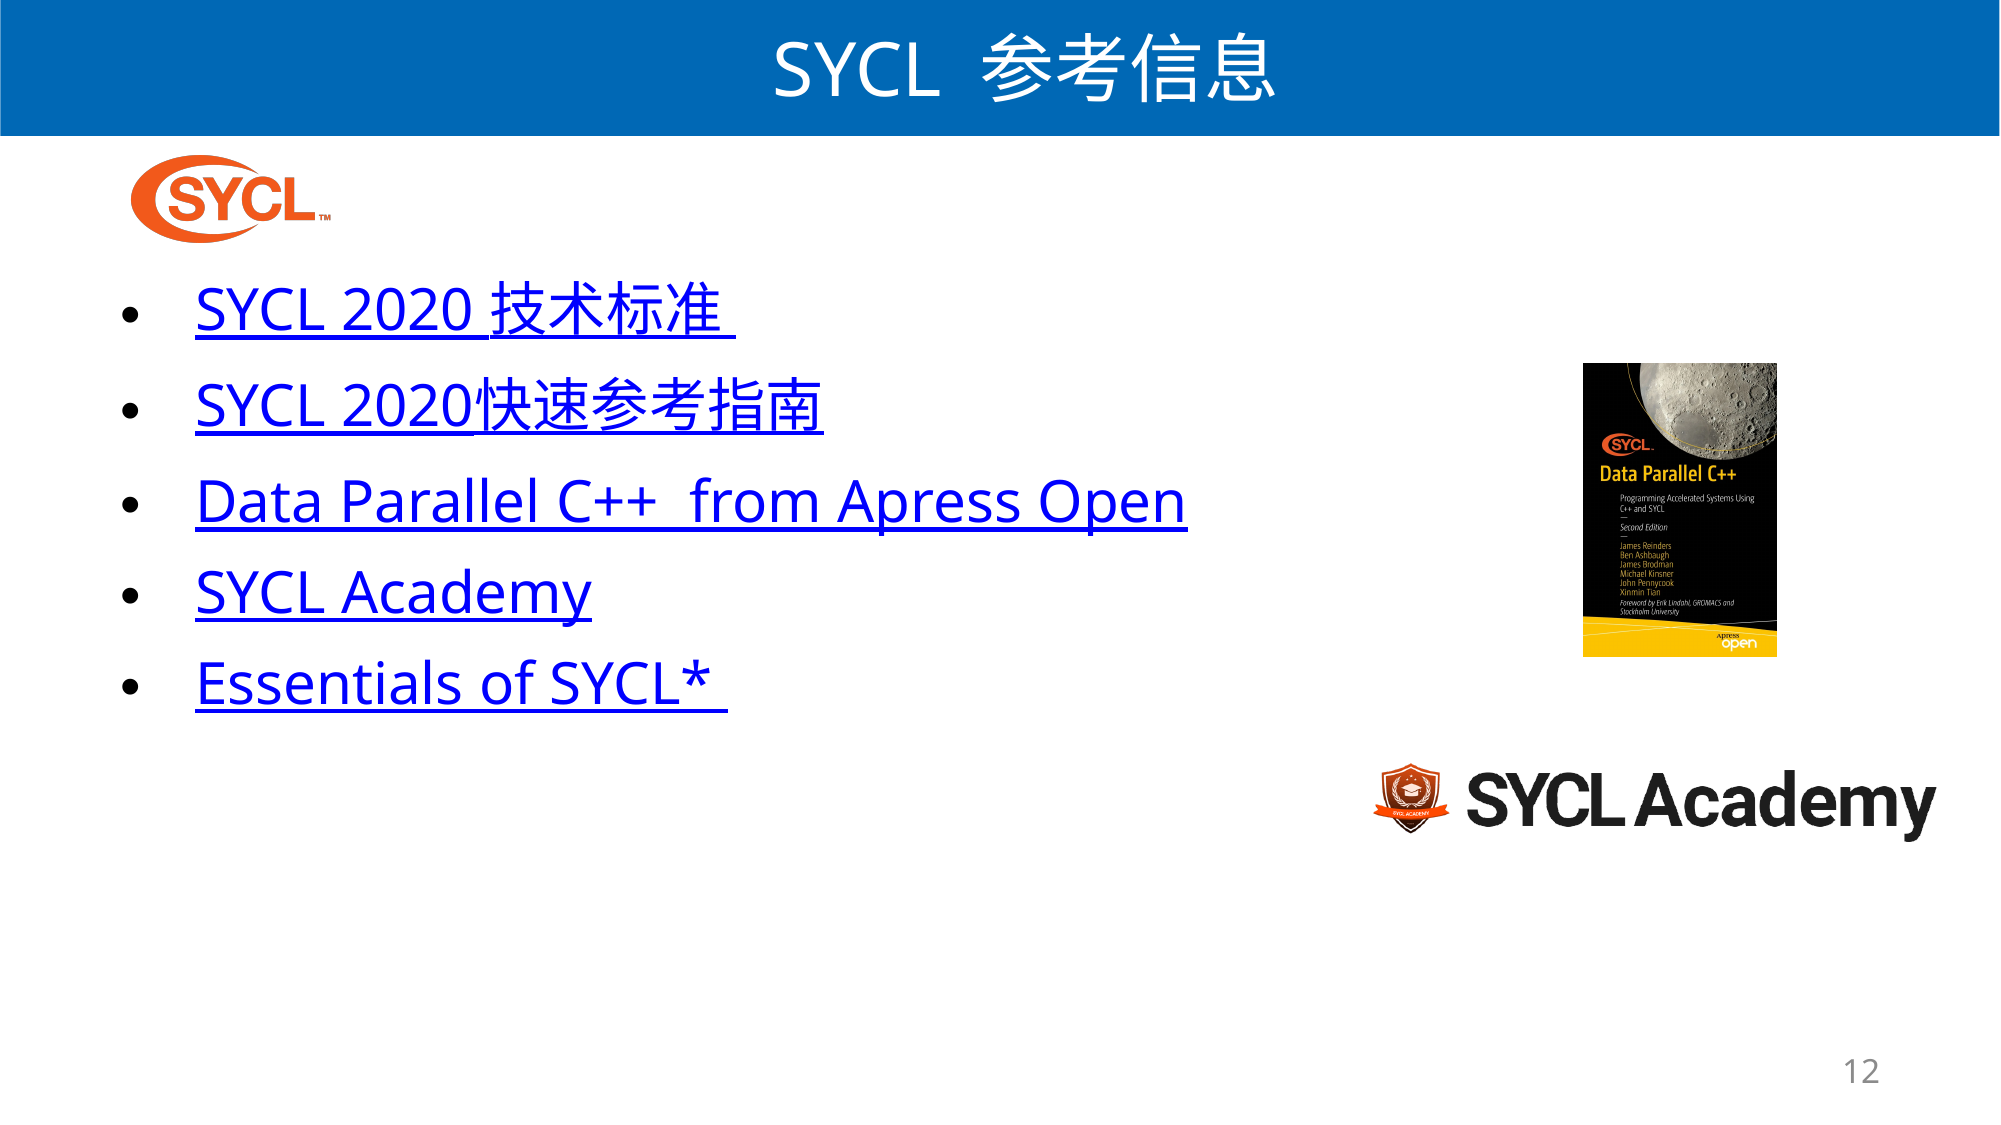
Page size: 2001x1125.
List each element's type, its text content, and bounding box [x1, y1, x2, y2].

text_box SYCL 参考信息 [758, 13, 1295, 119]
picture [1583, 363, 1777, 657]
slide_number 12 [1433, 1042, 1900, 1103]
text_box [0, 0, 2000, 136]
picture [1372, 763, 1937, 843]
picture [130, 155, 331, 244]
list SYCL 2020 技术标准 SYCL 2020快速参考指南 Data Parallel C++ from Apress Open SYCL Academy Essentials of SYCL* [99, 262, 1900, 1005]
